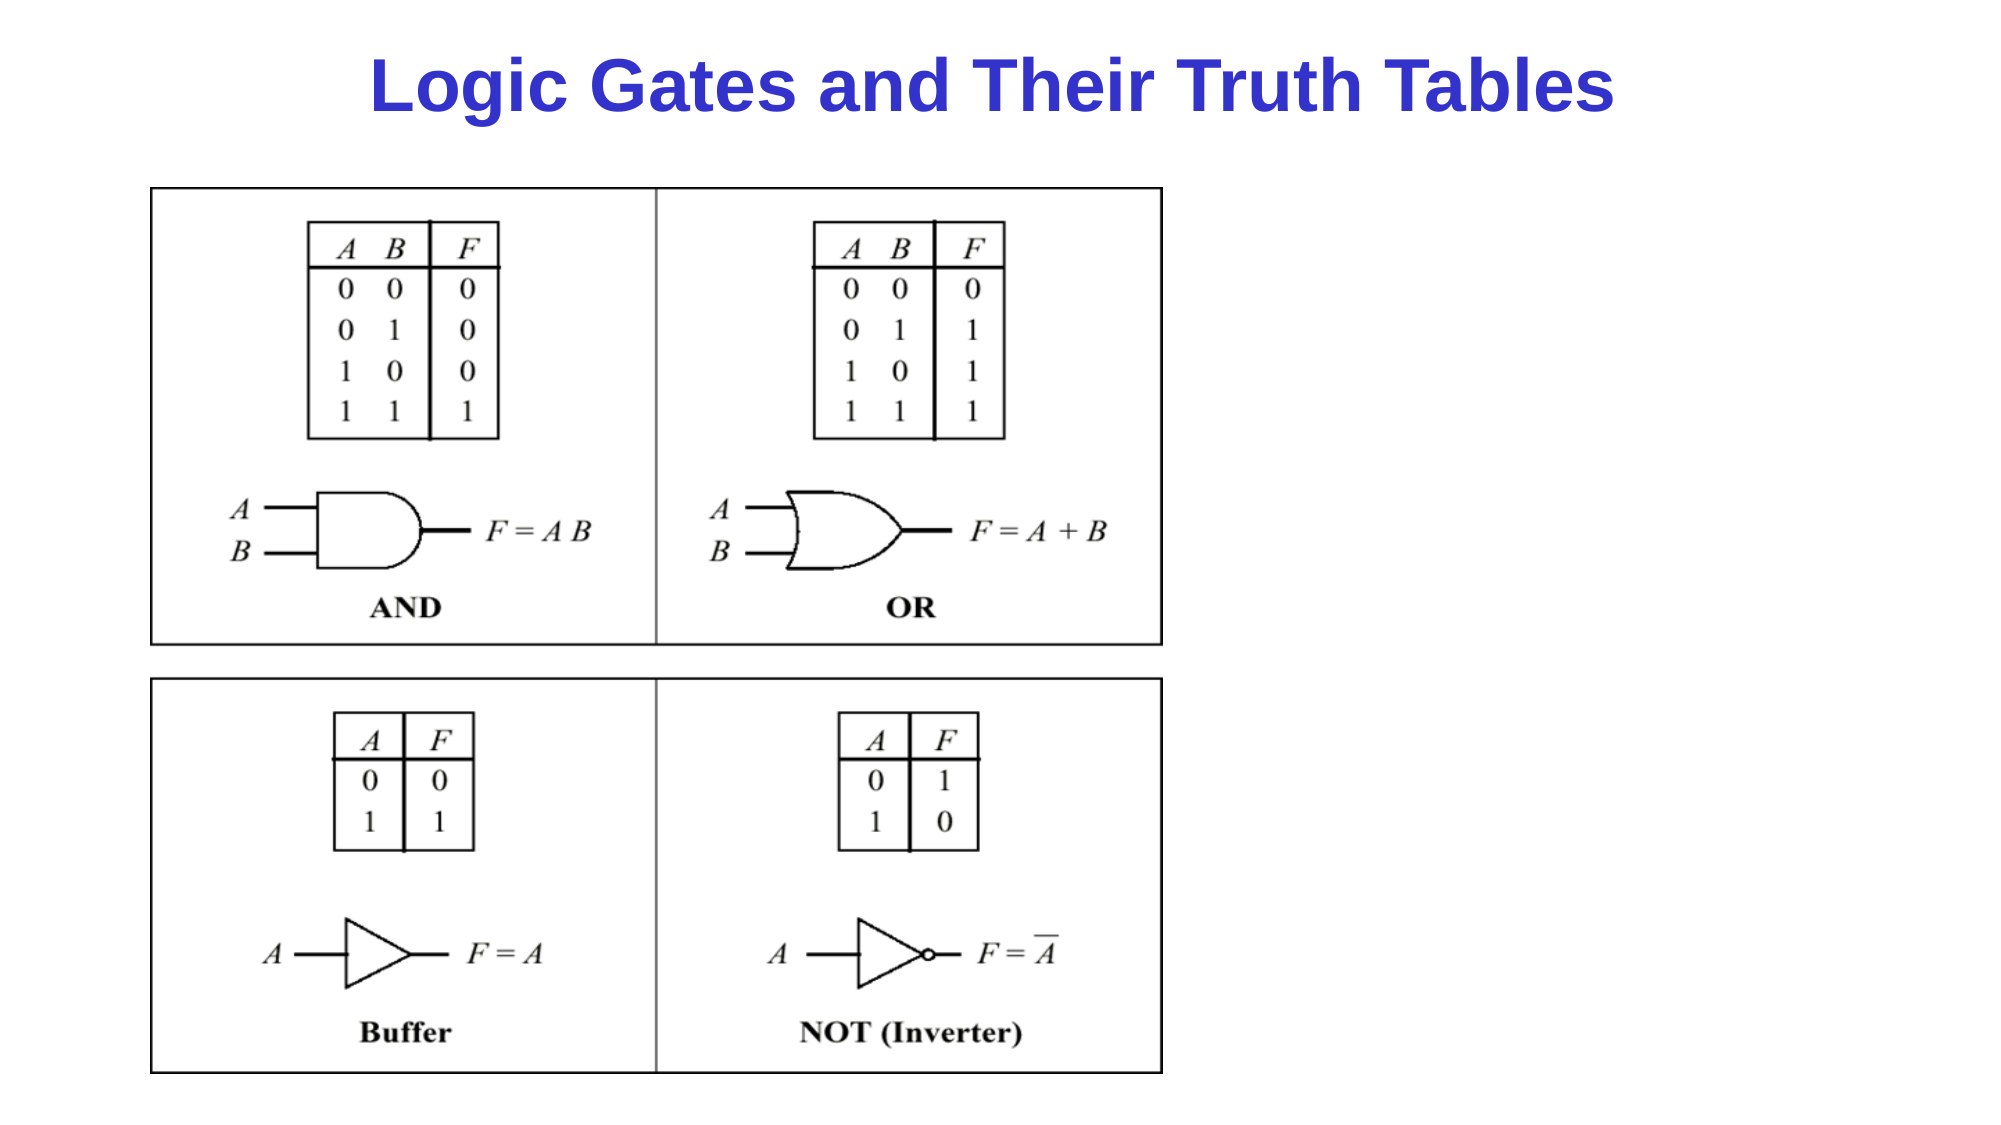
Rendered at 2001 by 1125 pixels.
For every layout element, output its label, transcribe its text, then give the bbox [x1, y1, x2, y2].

title Logic Gates and Their Truth Tables [287, 0, 1701, 163]
picture [149, 187, 1163, 1074]
